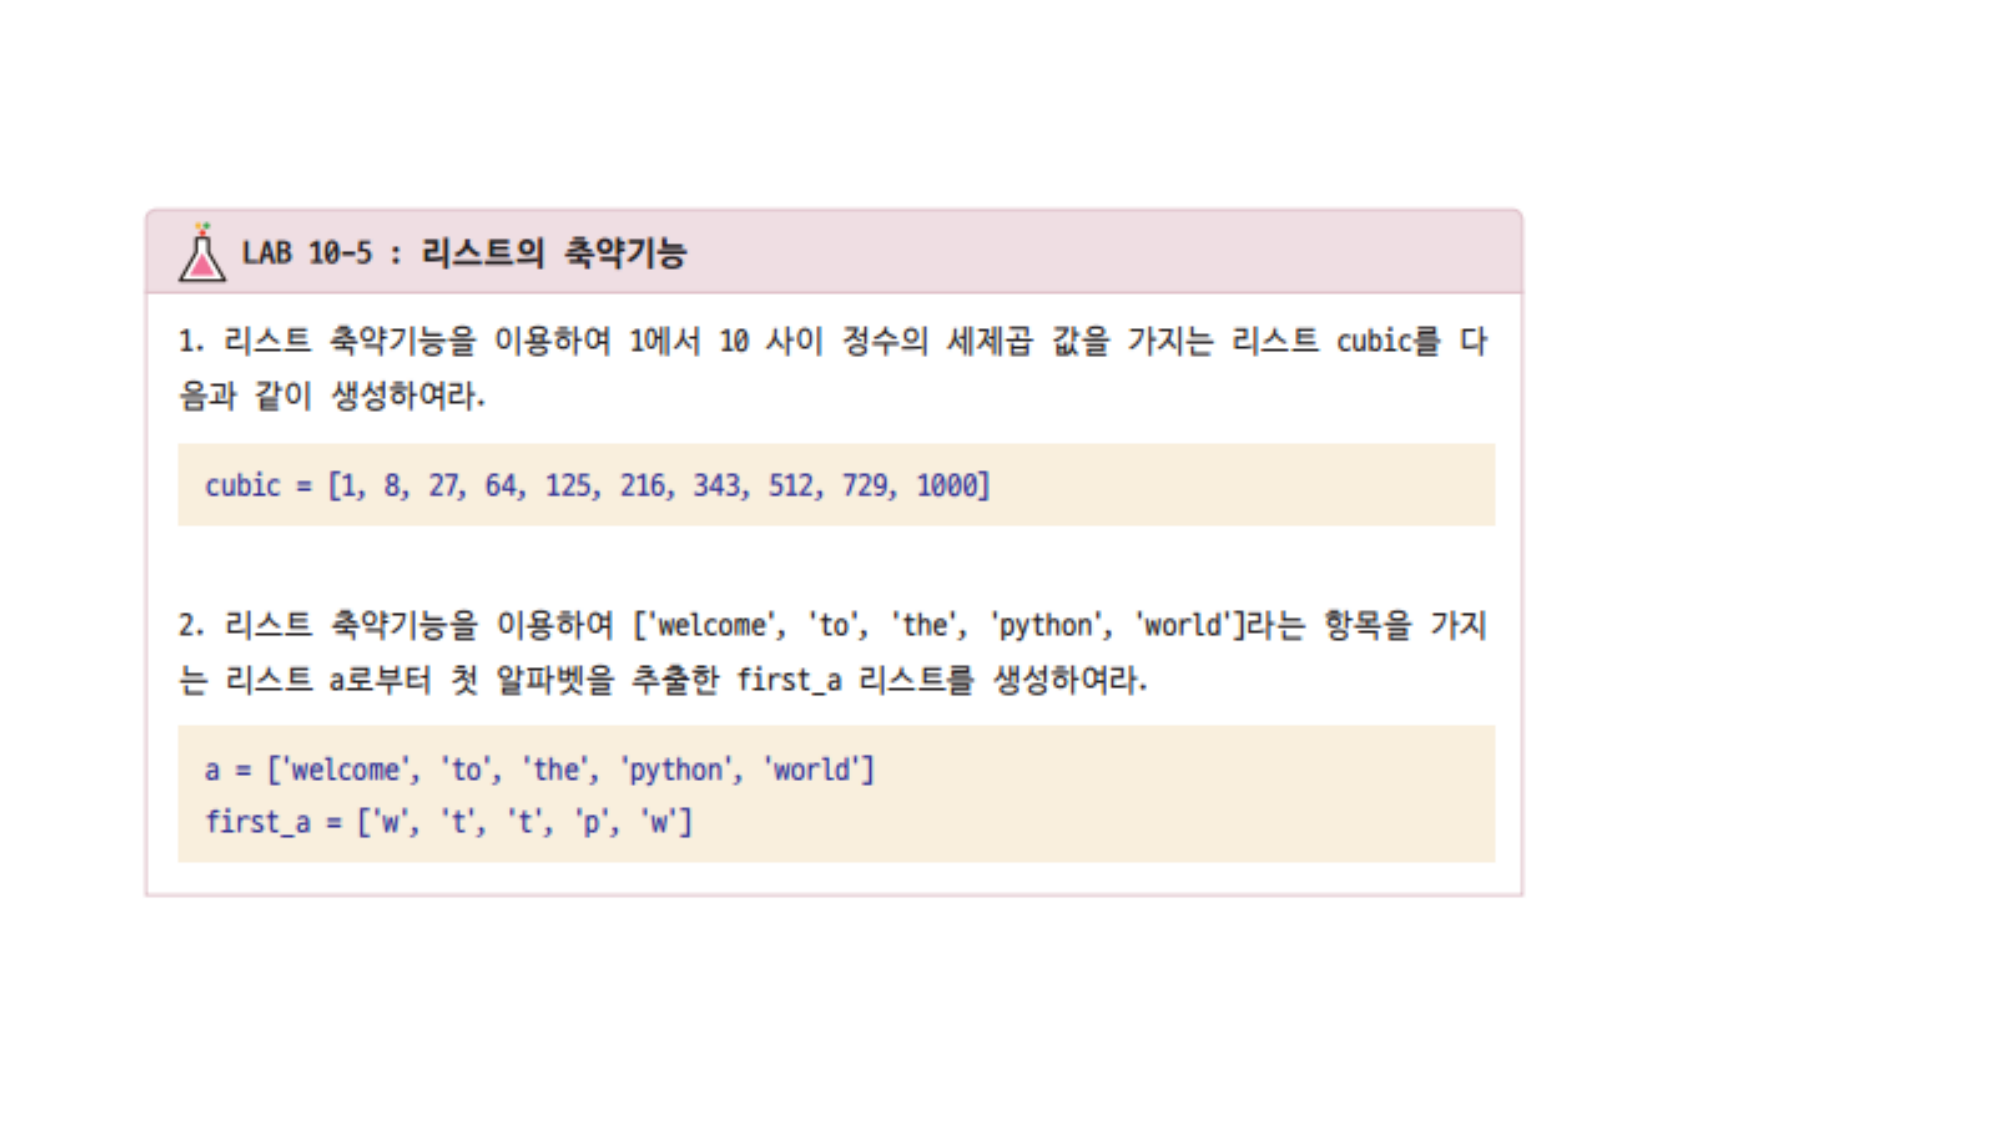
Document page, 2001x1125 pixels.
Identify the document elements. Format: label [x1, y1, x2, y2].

picture [114, 175, 1556, 933]
